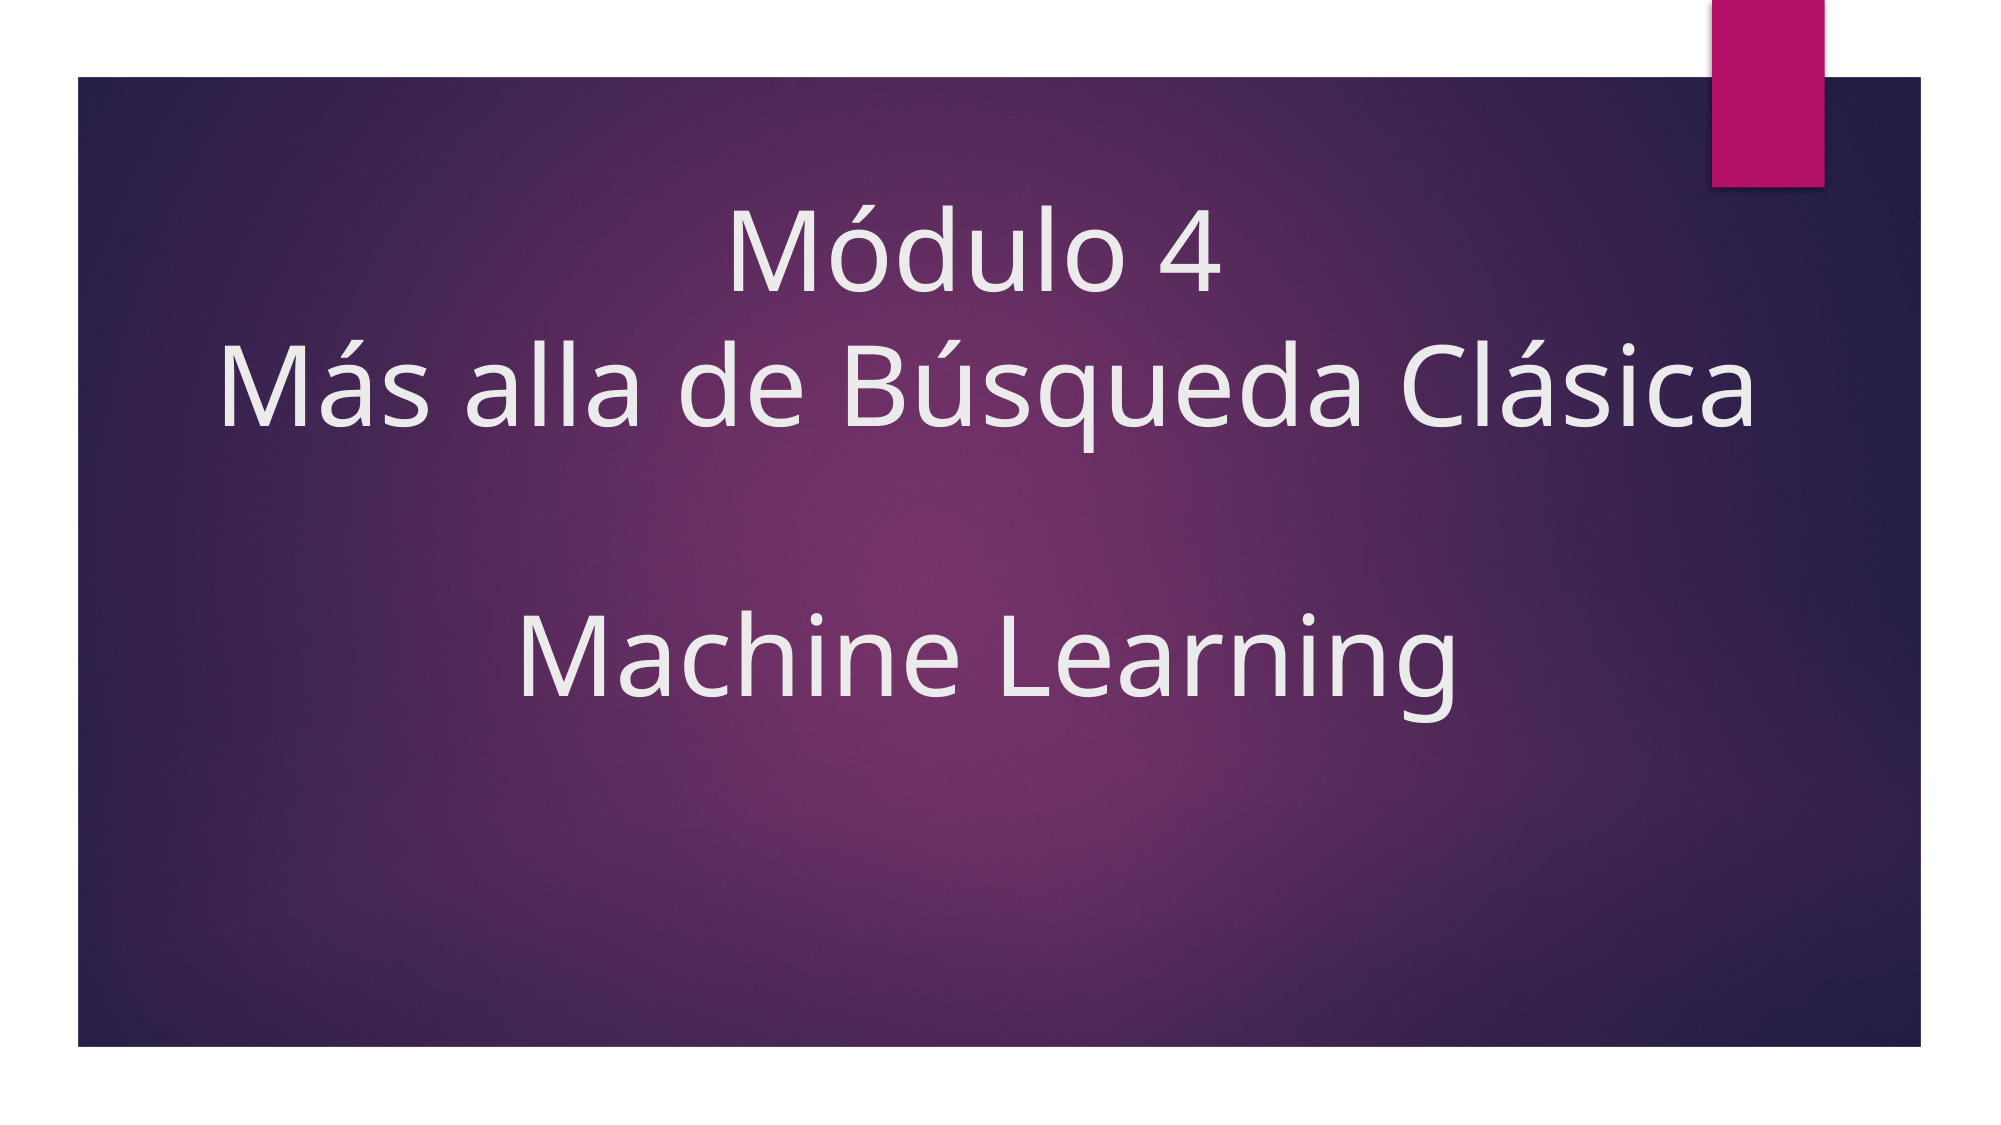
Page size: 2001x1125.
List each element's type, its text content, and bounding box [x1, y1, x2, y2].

title Módulo 4 Más alla de Búsqueda Clásica Machine Learning [189, 200, 1787, 727]
